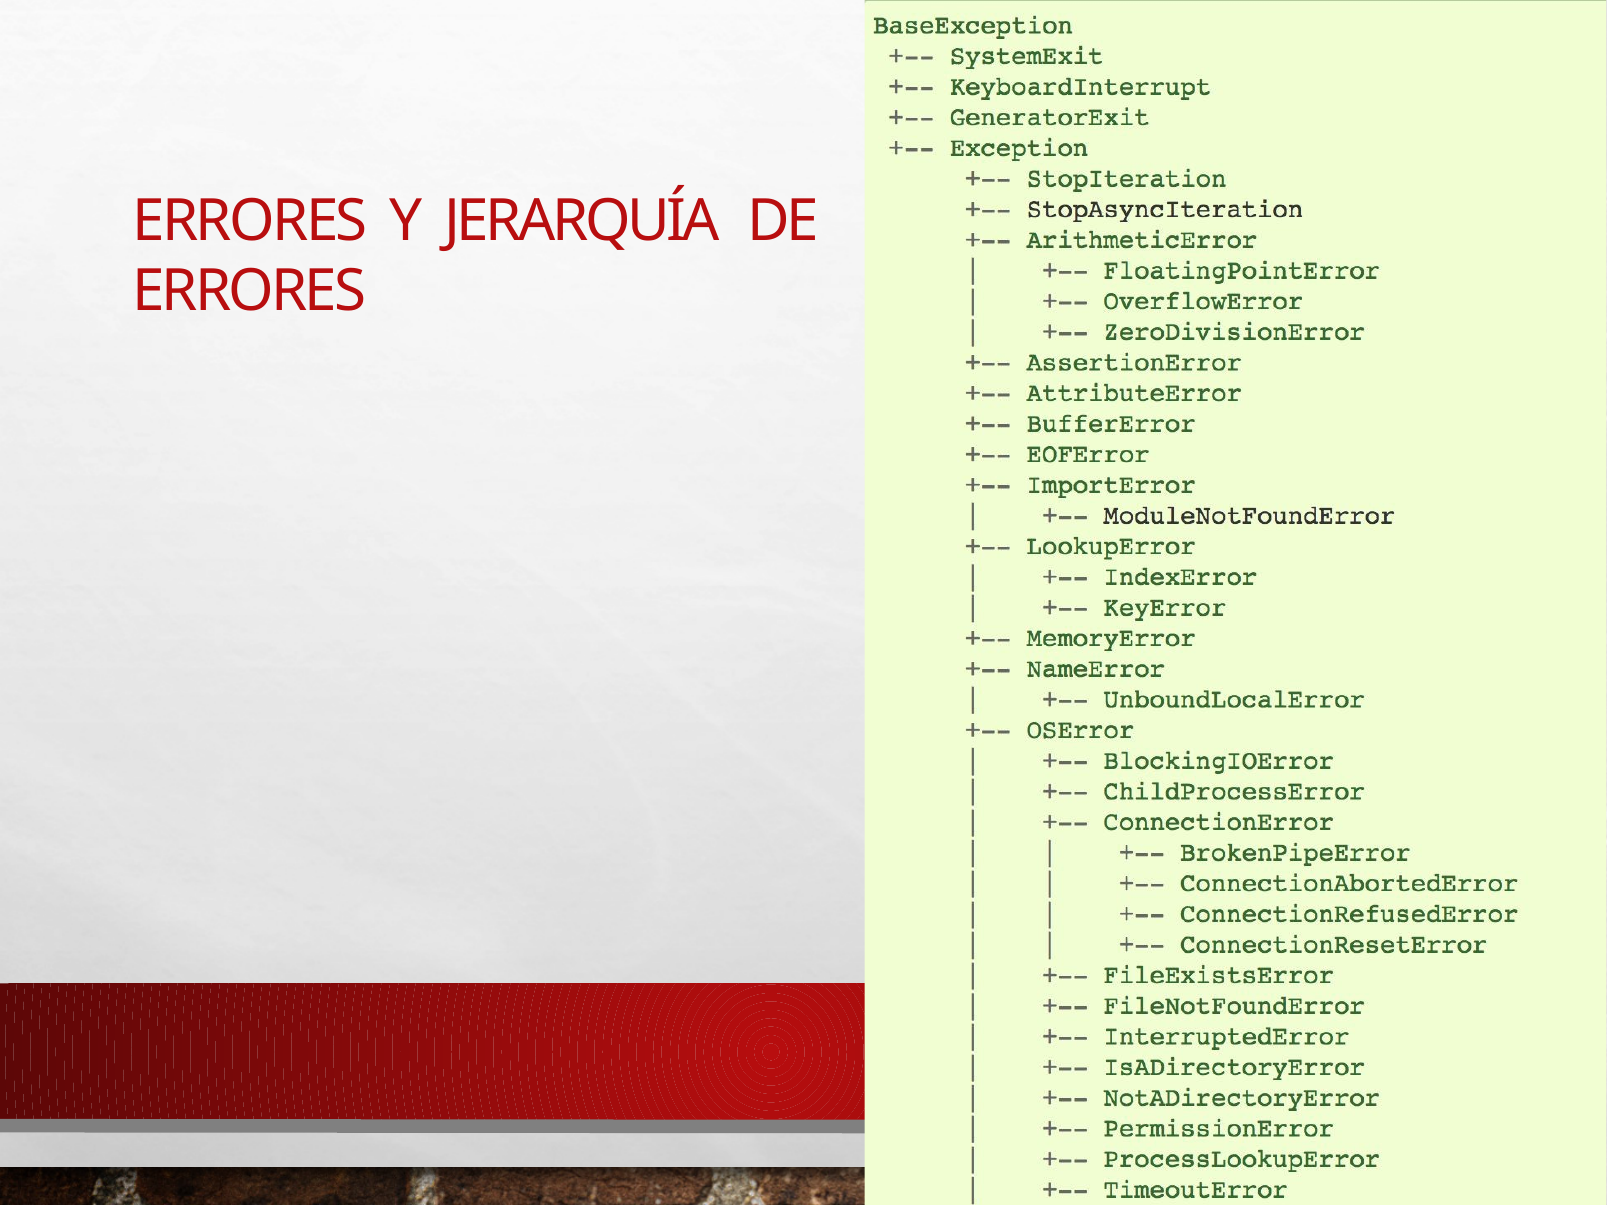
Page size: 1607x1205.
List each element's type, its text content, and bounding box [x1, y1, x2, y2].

title Errores y jerarquía de errores [130, 149, 833, 353]
picture [0, 1167, 864, 1205]
text_box [864, 0, 1607, 1205]
